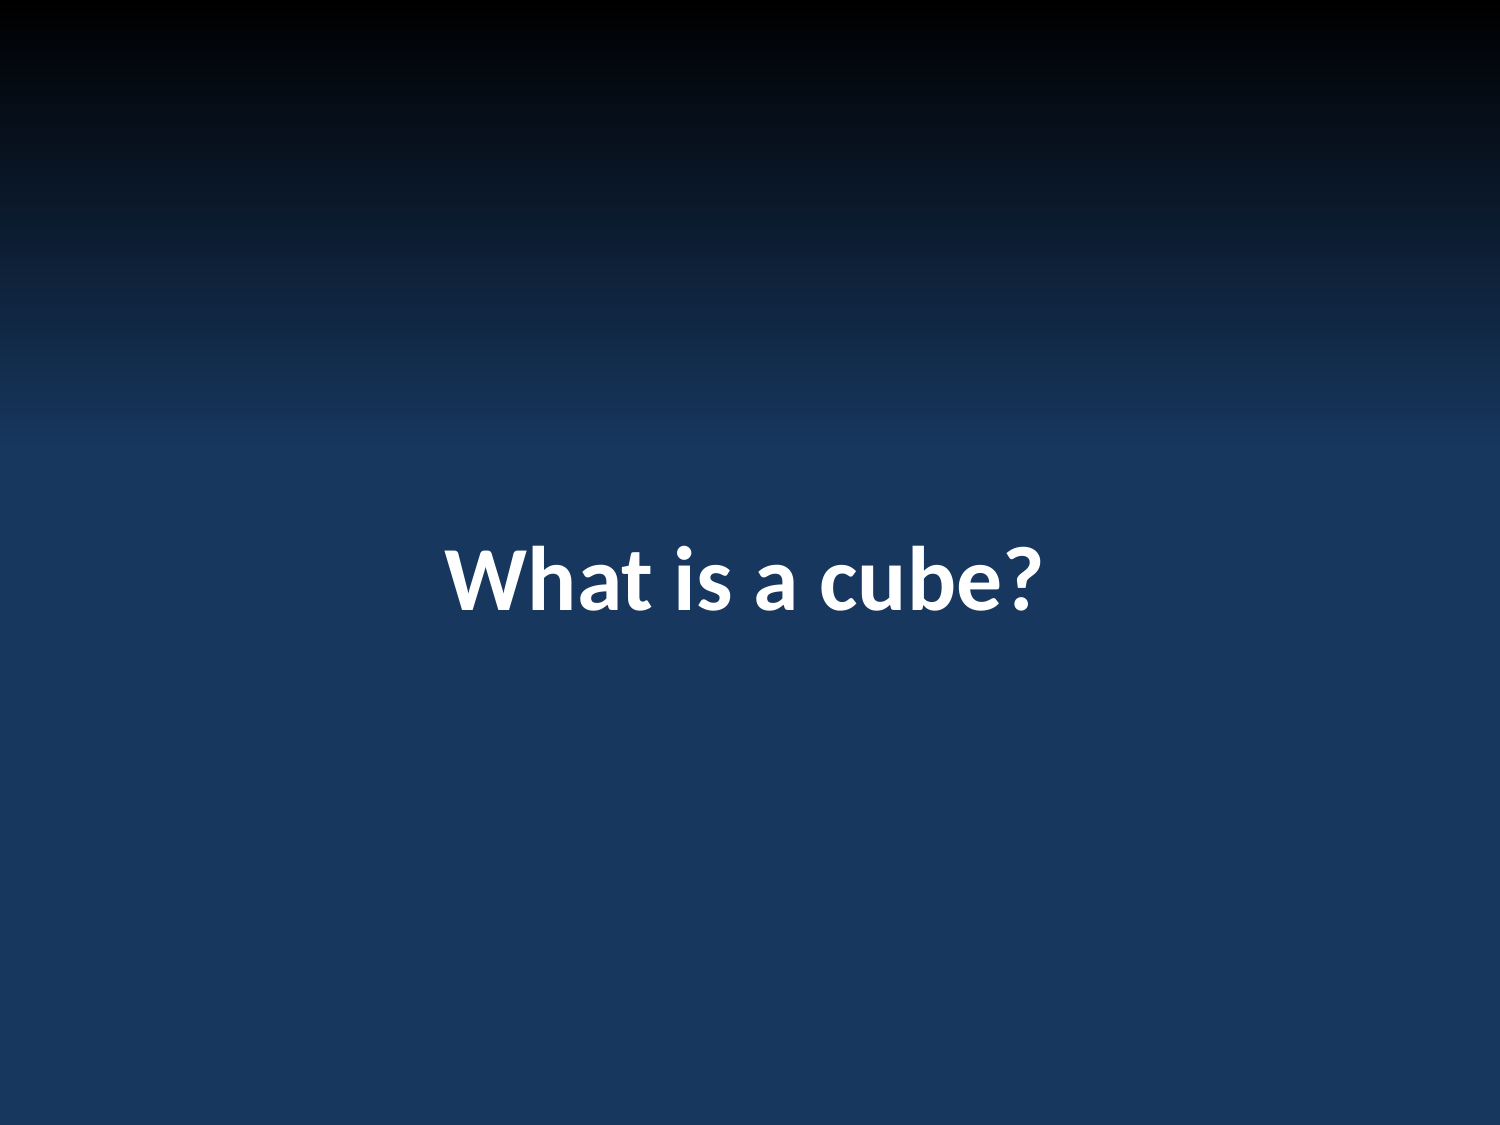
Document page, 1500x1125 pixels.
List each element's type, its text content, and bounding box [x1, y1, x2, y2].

title What is a cube? [70, 480, 1421, 668]
